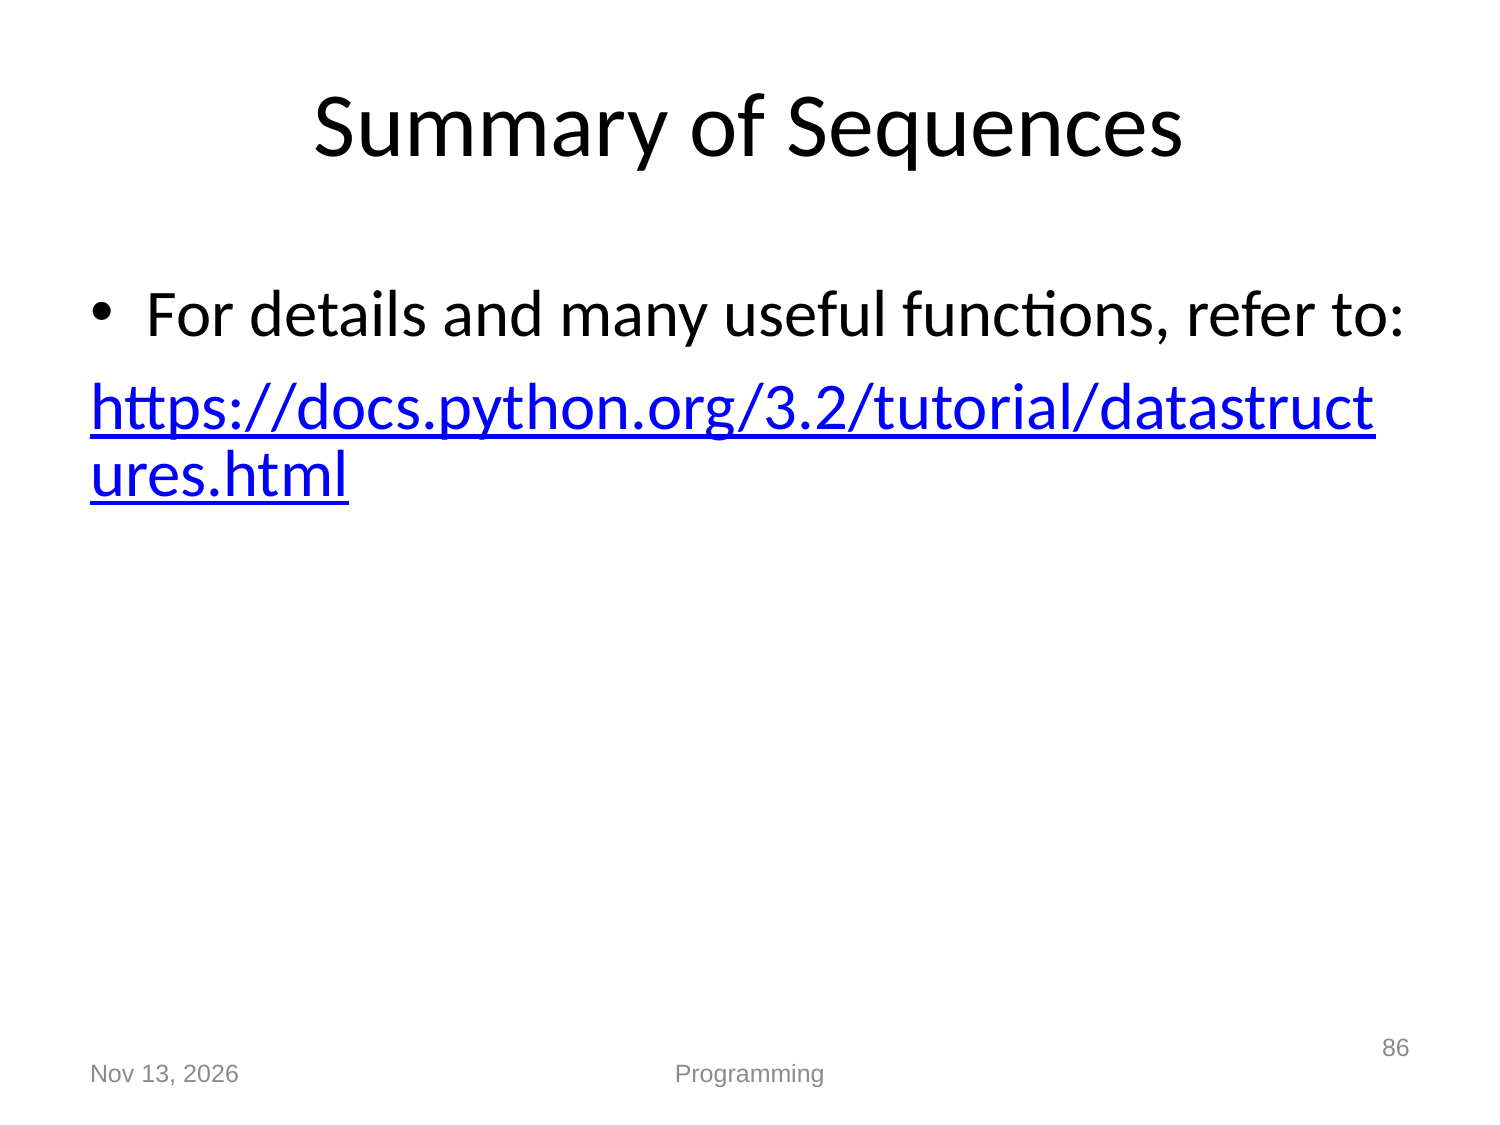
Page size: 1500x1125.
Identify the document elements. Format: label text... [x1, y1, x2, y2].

title Summary of Sequences [75, 45, 1425, 196]
list For details and many useful functions, refer to: https://docs.python.org/3.2/tutorial/datastructures.html [75, 262, 1425, 1005]
footer Programming [512, 1042, 988, 1103]
slide_number Aug-23 [75, 1042, 425, 1103]
slide_number 86 [1074, 1016, 1425, 1077]
